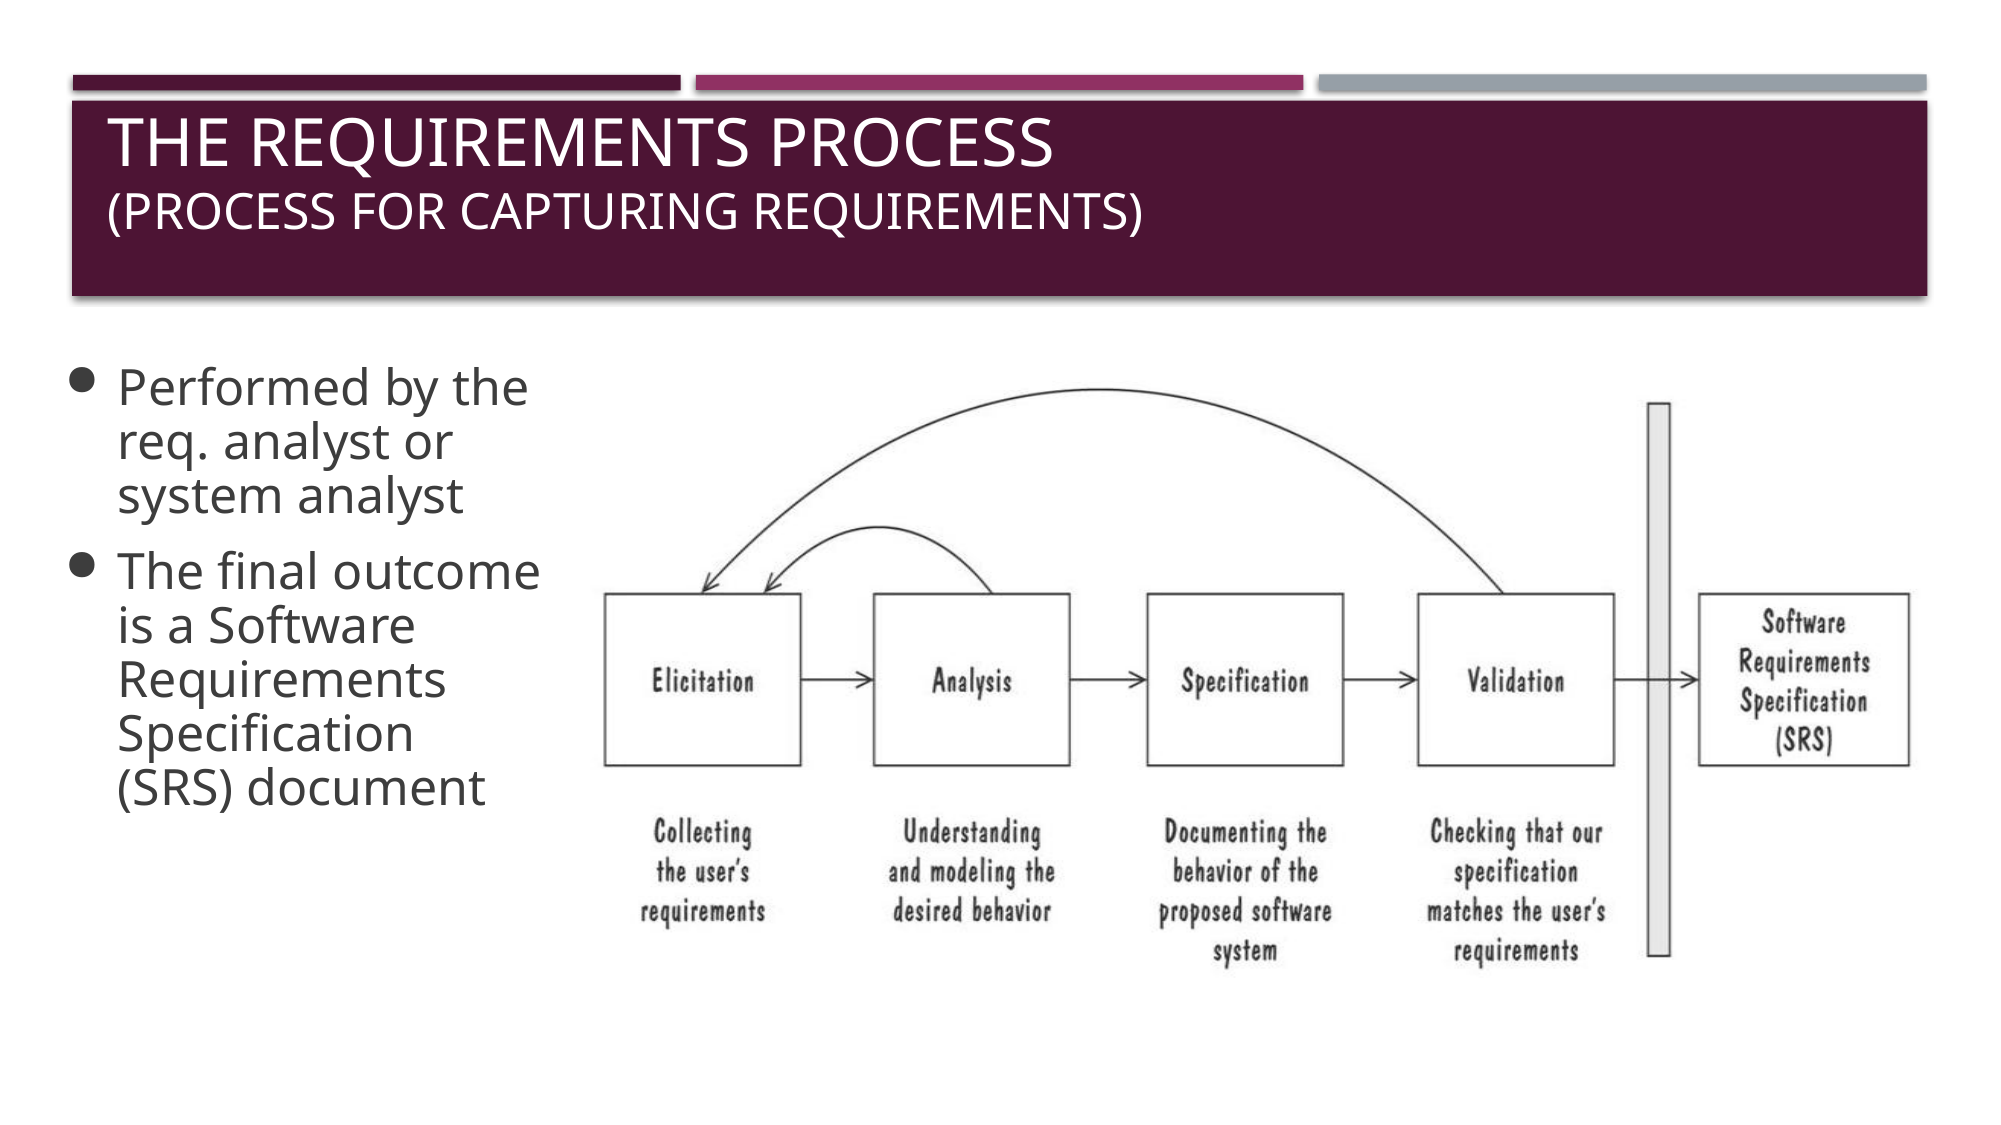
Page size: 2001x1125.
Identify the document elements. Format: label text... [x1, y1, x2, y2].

picture [590, 353, 1924, 997]
list Performed by the req. analyst or system analyst The final outcome is a Software Requirements Specification (SRS) document [52, 354, 557, 891]
title The Requirements Process (Process for Capturing Requirements) [92, 59, 1368, 248]
